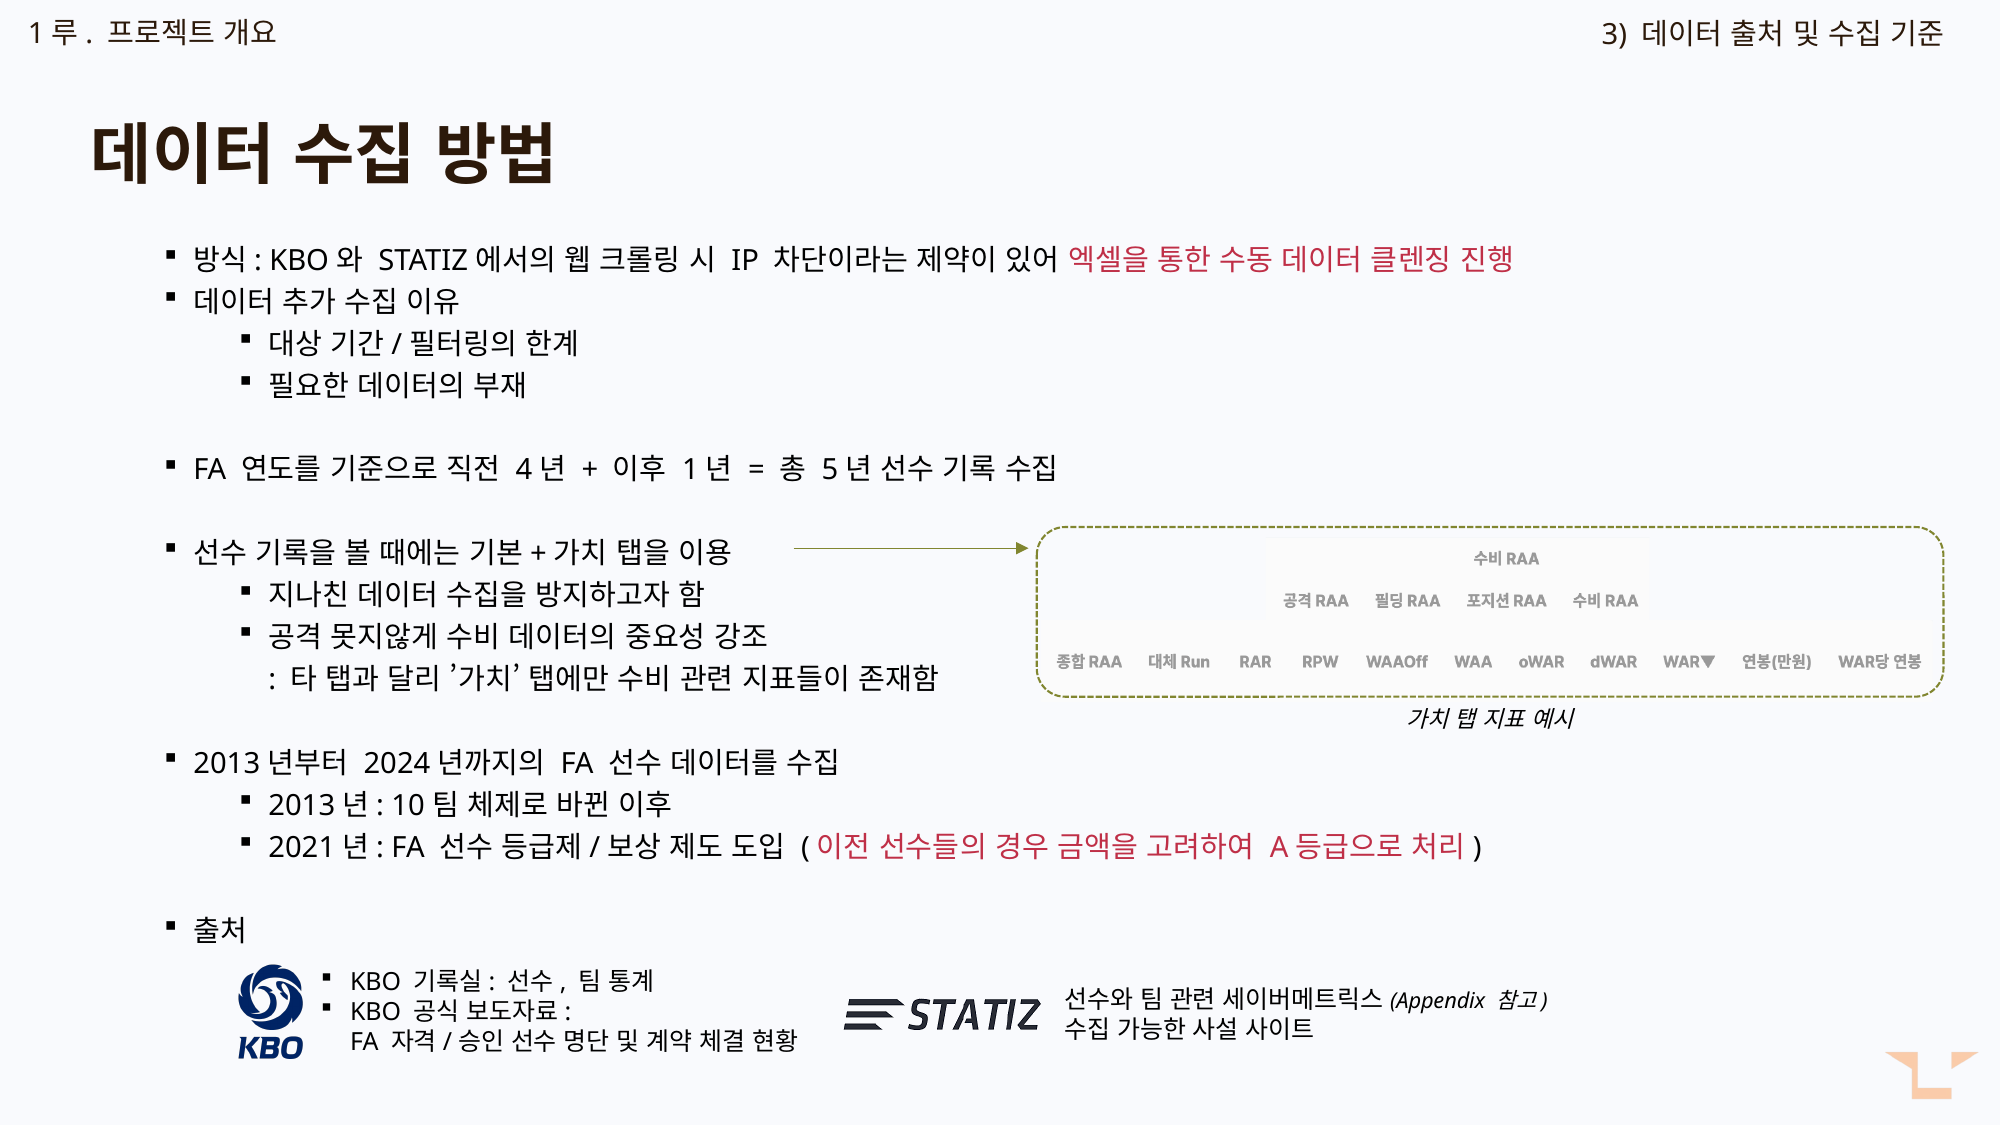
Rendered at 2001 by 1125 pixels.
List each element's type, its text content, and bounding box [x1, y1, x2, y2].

text_box 데이터 수집 방법 [75, 104, 1550, 199]
text_box 방식: KBO와 STATIZ에서의 웹 크롤링 시 IP 차단이라는 제약이 있어 엑셀을 통한 수동 데이터 클렌징 진행 데이터 추가 수집 이유 대상 기간/필터링의 한계 필요한 데이터의 부재 FA 연도를 기준으로 직전 4년 + 이후 1년 = 총 5년 선수 기록 수집 선수 기록을 볼 때에는 기본+가치 탭을 이용 지나친 데이터 수집을 방지하고자 함 공격 못지않게 수비 데이터의 중요성 강조 : 타 탭과 달리 ’가치’ 탭에만 수비 관련 지표들이 존재함 2013년부터 2024년까지의 FA 선수 데이터를 수집 2013년: 10팀 체제로 바뀐 이후 2021년: FA 선수 등급제/보상 제도 도입 (이전 선수들의 경우 금액을 고려하여 A등급으로 처리) 출처 [149, 226, 1705, 955]
text_box 3) 데이터 출처 및 수집 기준 [1433, 8, 1960, 58]
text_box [1036, 527, 1944, 740]
text_box 1루. 프로젝트 개요 [13, 7, 539, 57]
picture [1863, 1007, 2000, 1125]
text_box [210, 958, 794, 1065]
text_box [832, 970, 1555, 1052]
